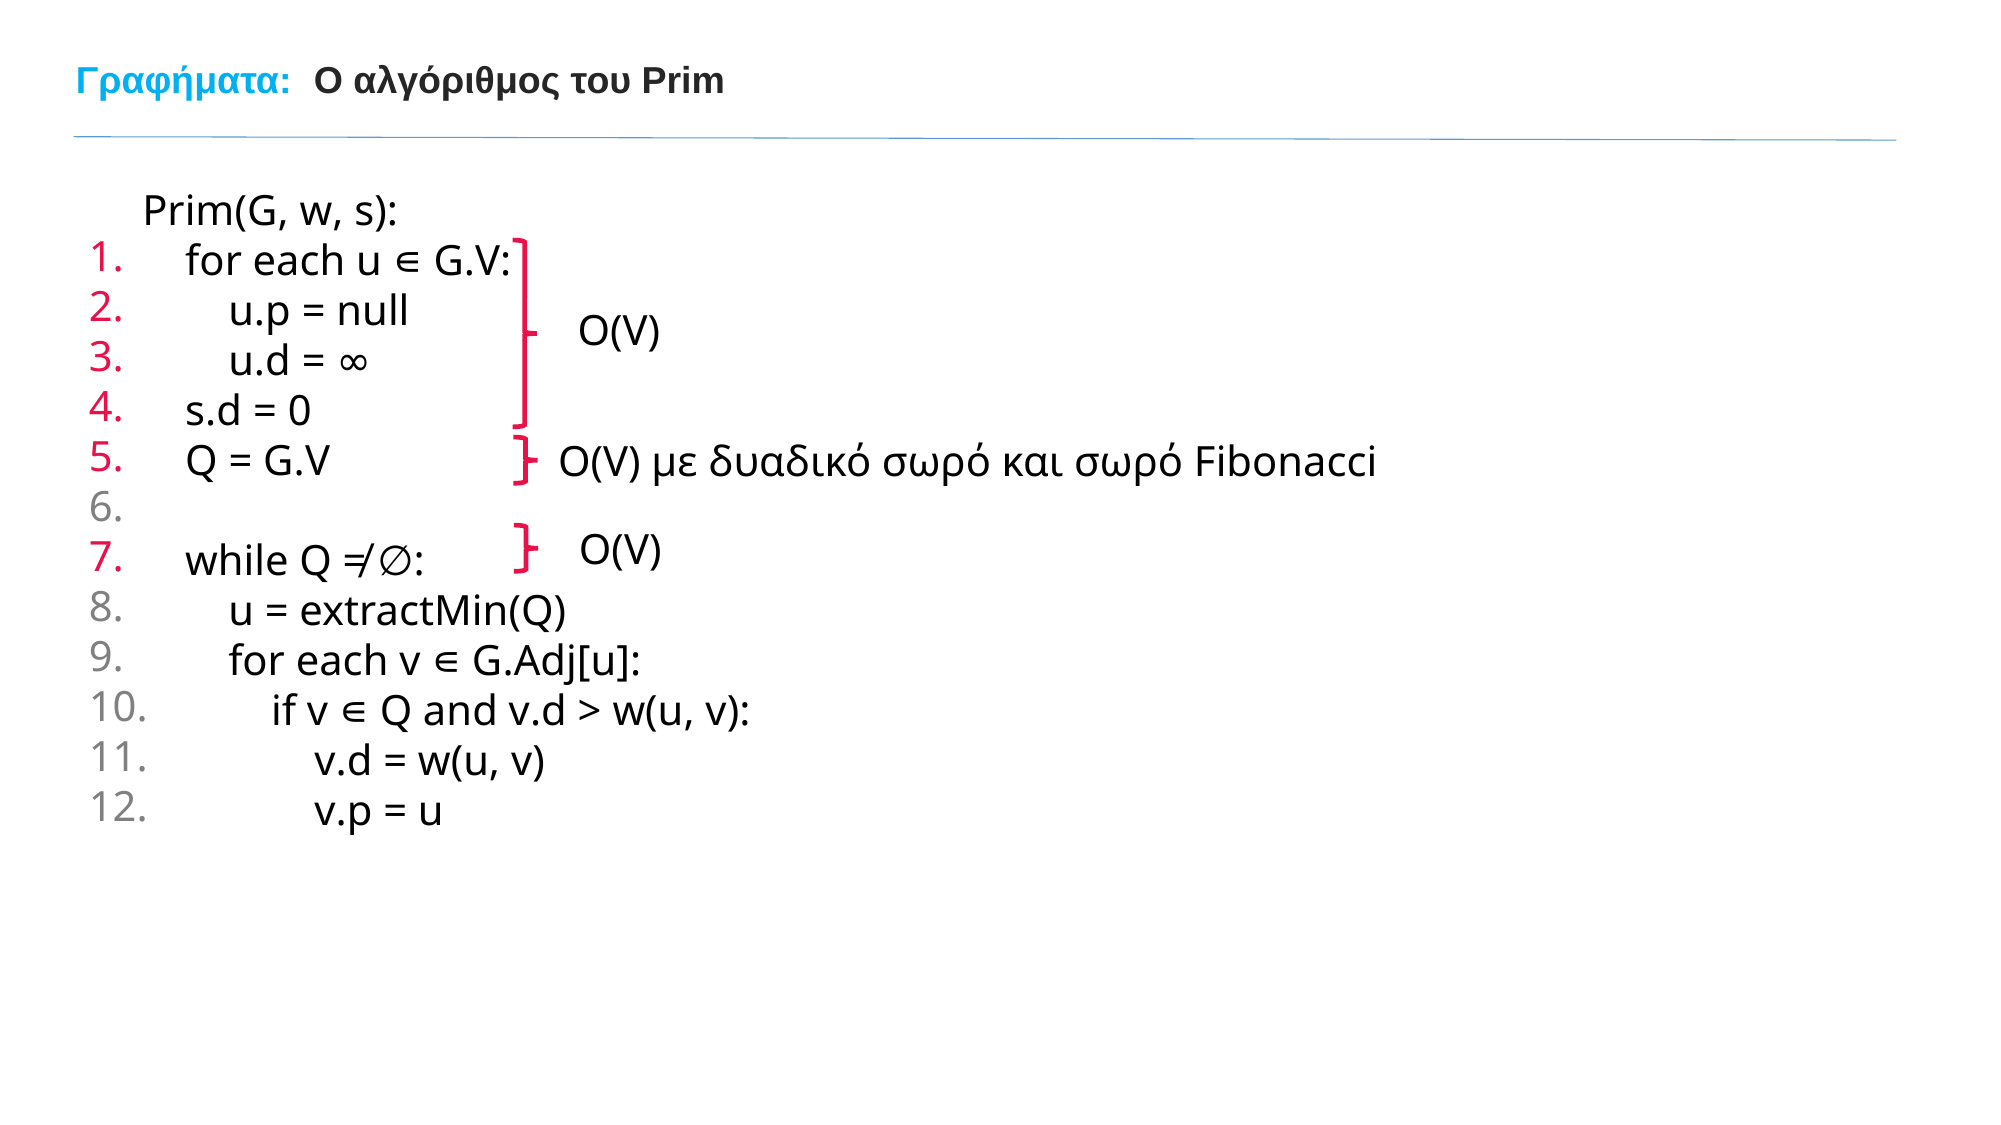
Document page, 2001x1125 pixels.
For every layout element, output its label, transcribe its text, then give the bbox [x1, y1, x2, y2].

text_box Γραφήματα: [61, 49, 315, 109]
text_box [513, 524, 539, 572]
text_box [513, 436, 538, 484]
text_box Prim(G, w, s): for each u ∊ G.V: u.p = null u.d = ∞ s.d = 0 Q = G.V while Q ≠ ∅: u = extractMin(Q) for each v ∊ G.Adj[u]: if v ∊ Q and v.d > w(u, v): v.d = w(u, v) v.p = u [127, 176, 766, 842]
text_box O(V) με δυαδικό σωρό και σωρό Fibonacci [543, 427, 1404, 493]
text_box Ο αλγόριθμος του Prim [315, 49, 741, 109]
text_box 1. 2. 3. 4. 5. 6. 7. 8. 9. 10. 11. 12. [73, 222, 163, 837]
text_box O(V) [564, 515, 677, 581]
text_box O(V) [562, 296, 675, 362]
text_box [73, 136, 1897, 140]
text_box [512, 239, 537, 428]
